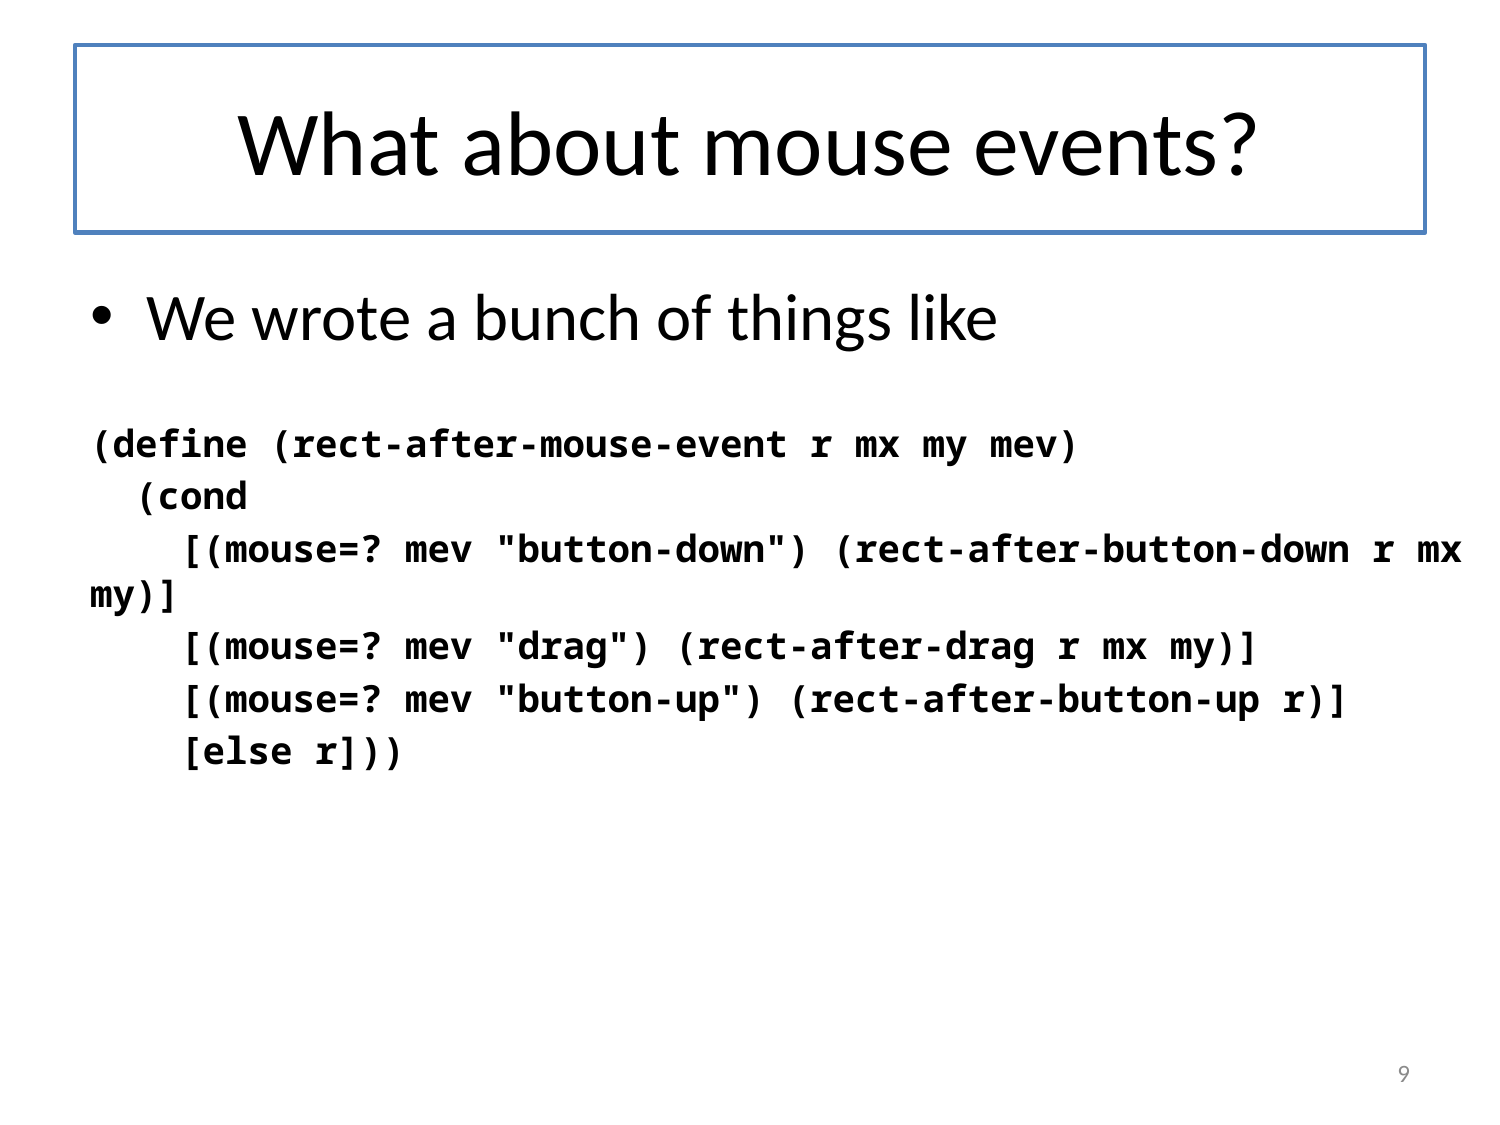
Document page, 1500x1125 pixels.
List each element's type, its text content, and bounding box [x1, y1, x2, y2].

title What about mouse events? [73, 43, 1427, 235]
list We wrote a bunch of things like (define (rect-after-mouse-event r mx my mev) (cond [(mouse=? mev "button-down") (rect-after-button-down r mx my)] [(mouse=? mev "drag") (rect-after-drag r mx my)] [(mouse=? mev "button-up") (rect-after-button-up r)] [else r])) [75, 266, 1500, 1009]
slide_number 9 [1074, 1042, 1425, 1103]
